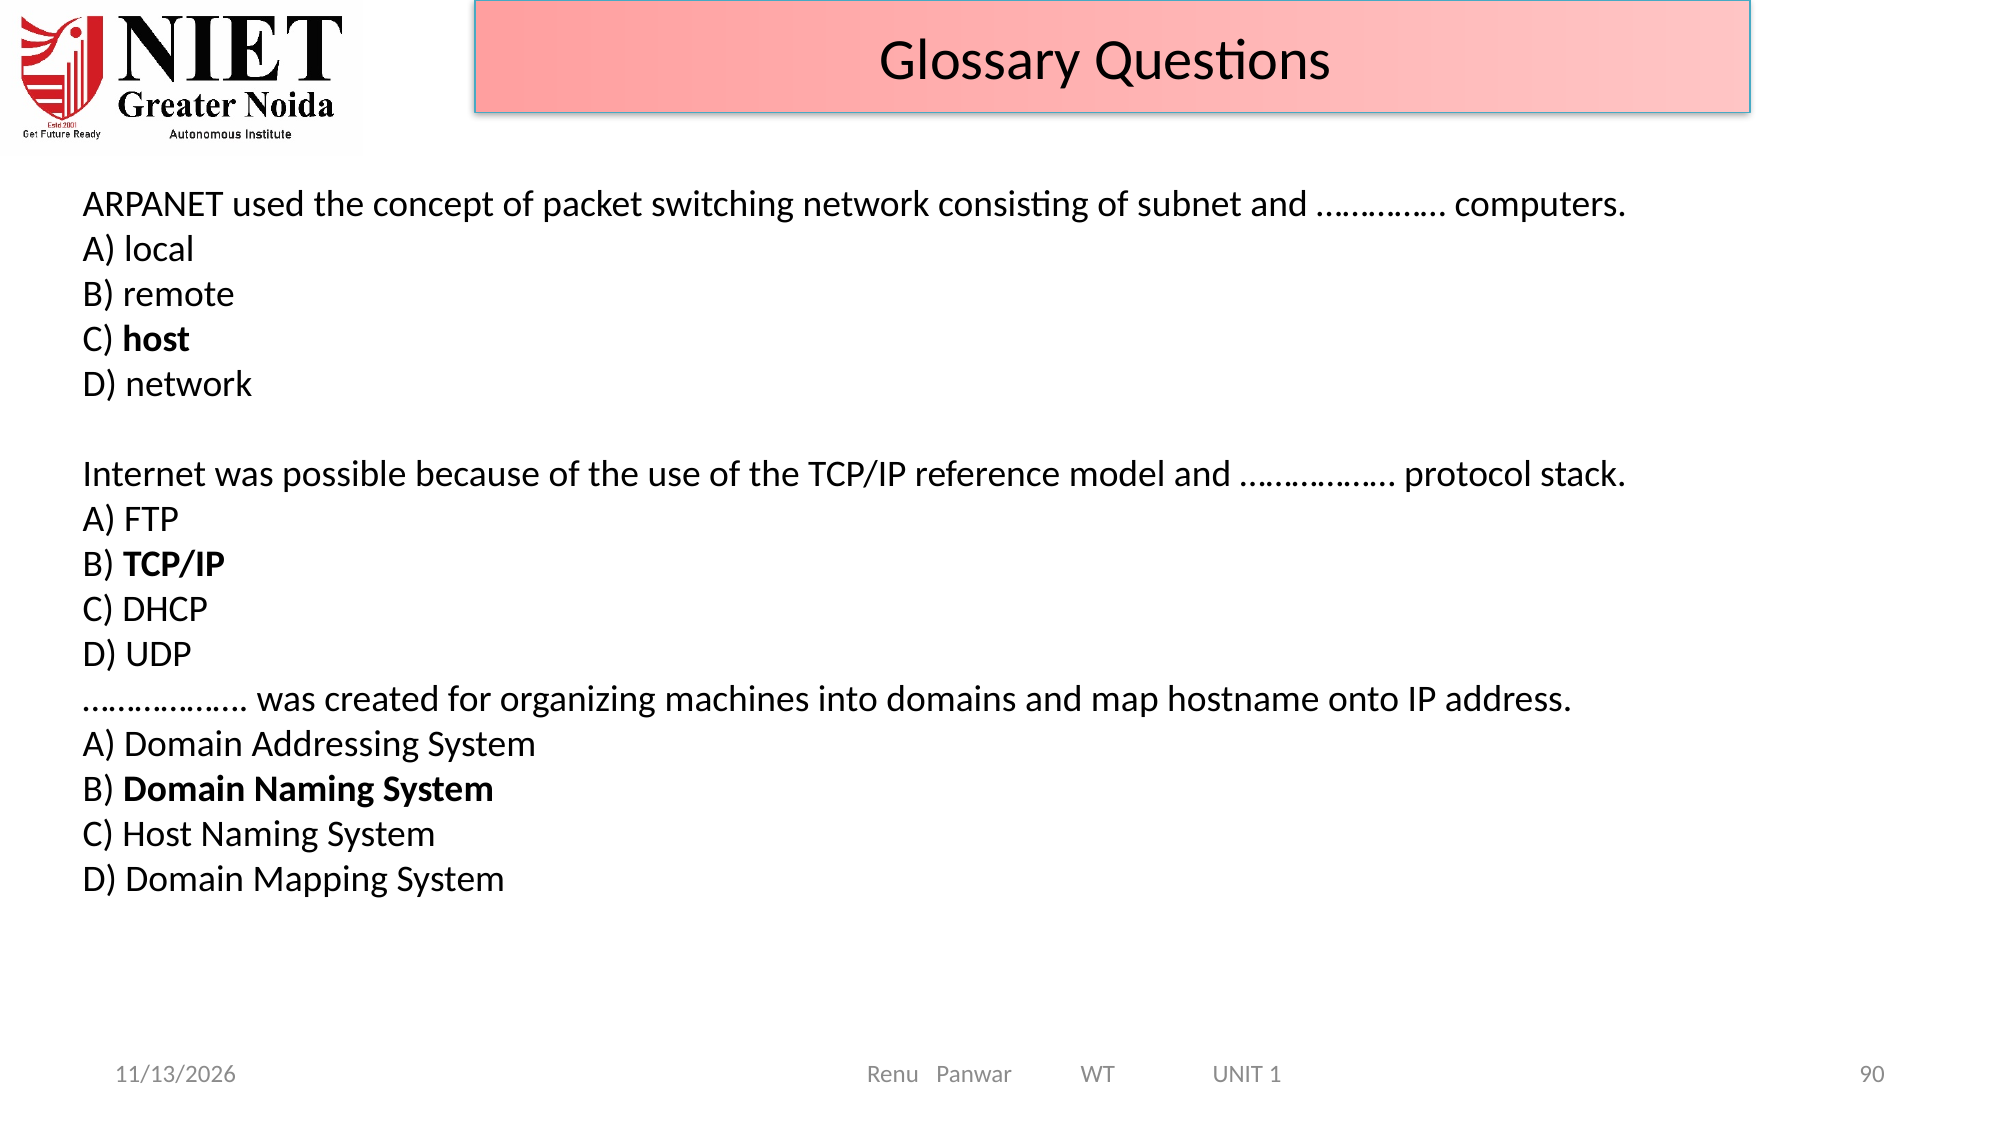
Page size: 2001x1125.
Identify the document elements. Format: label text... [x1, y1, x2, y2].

slide_number 90 [1433, 1042, 1900, 1103]
picture [0, 0, 363, 156]
footer Renu Panwar WT UNIT 1 [662, 1042, 1433, 1103]
text_box Glossary Questions [474, 0, 1751, 113]
slide_number 07-Jan-25 [99, 1042, 567, 1103]
text_box ARPANET used the concept of packet switching network consisting of subnet and …………… computers. A) local B) remote C) host D) network Internet was possible because of the use of the TCP/IP reference model and ……………… protocol stack. A) FTP B) TCP/IP C) DHCP D) UDP ………………. was created for organizing machines into domains and map hostname onto IP address. A) Domain Addressing System B) Domain Naming System C) Host Naming System D) Domain Mapping System [68, 171, 1920, 1000]
